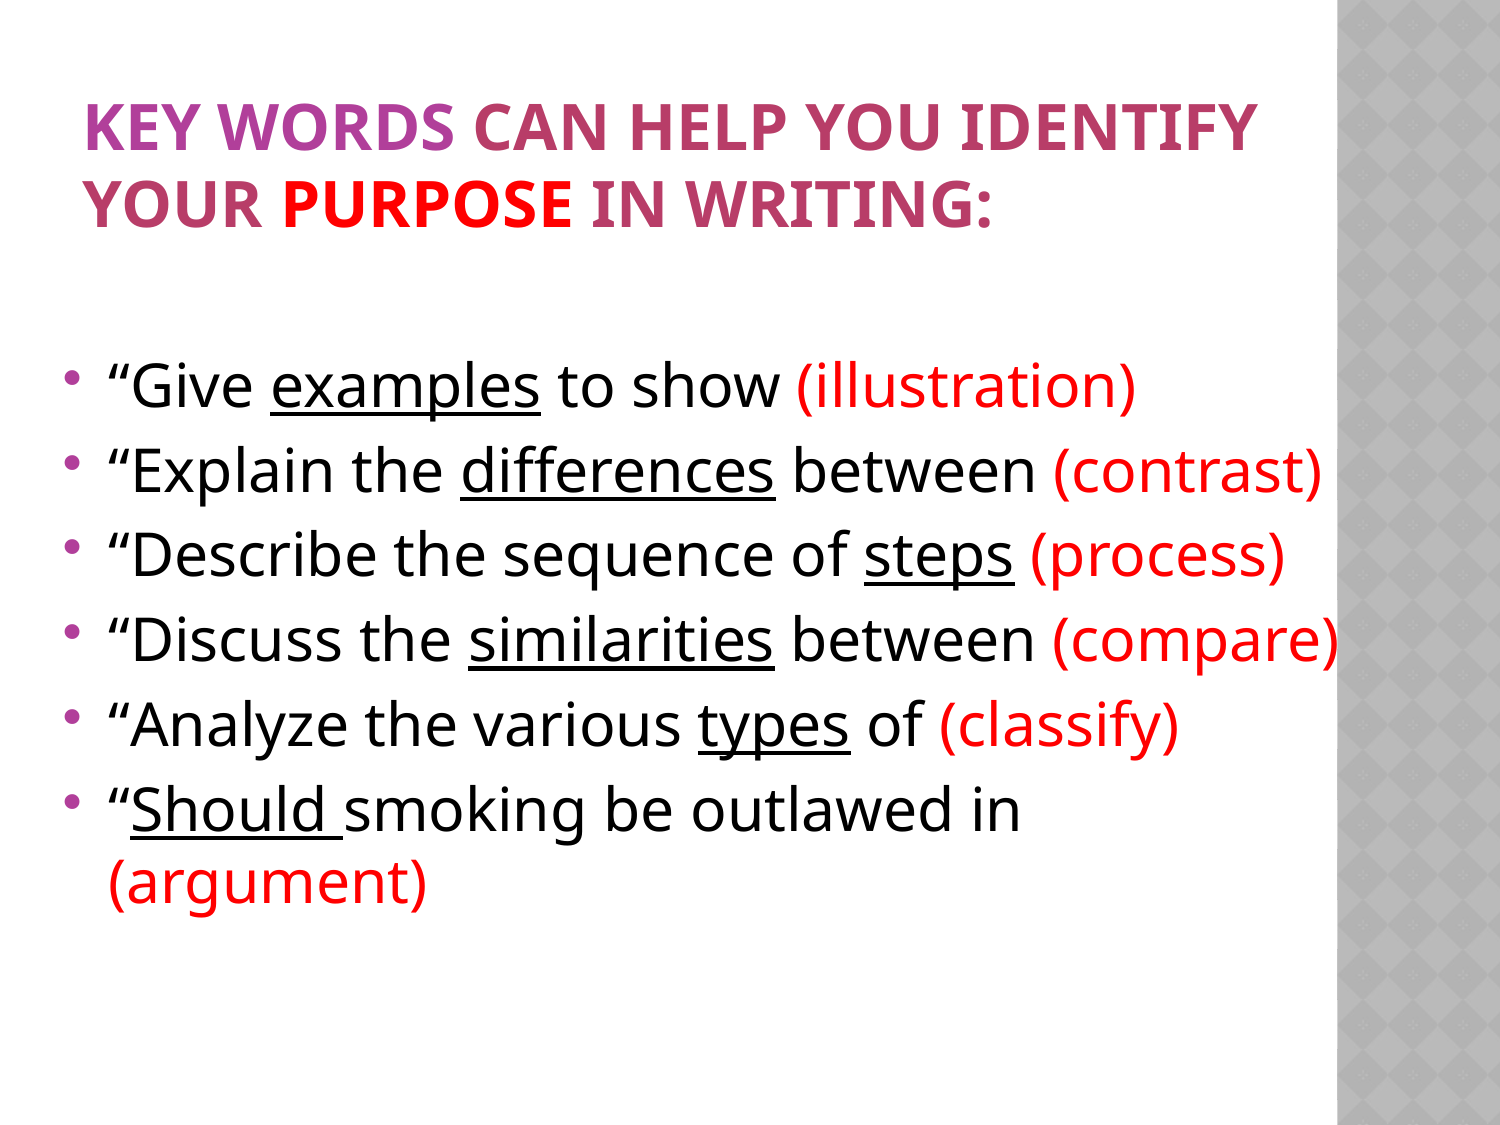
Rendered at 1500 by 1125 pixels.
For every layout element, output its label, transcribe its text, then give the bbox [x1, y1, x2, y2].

list “Give examples to show (illustration) “Explain the differences between (contrast) “Describe the sequence of steps (process) “Discuss the similarities between (compare) “Analyze the various types of (classify) “Should smoking be outlawed in (argument) [50, 264, 1363, 1059]
title Key words can help you identify your purpose in writing: [75, 52, 1313, 240]
